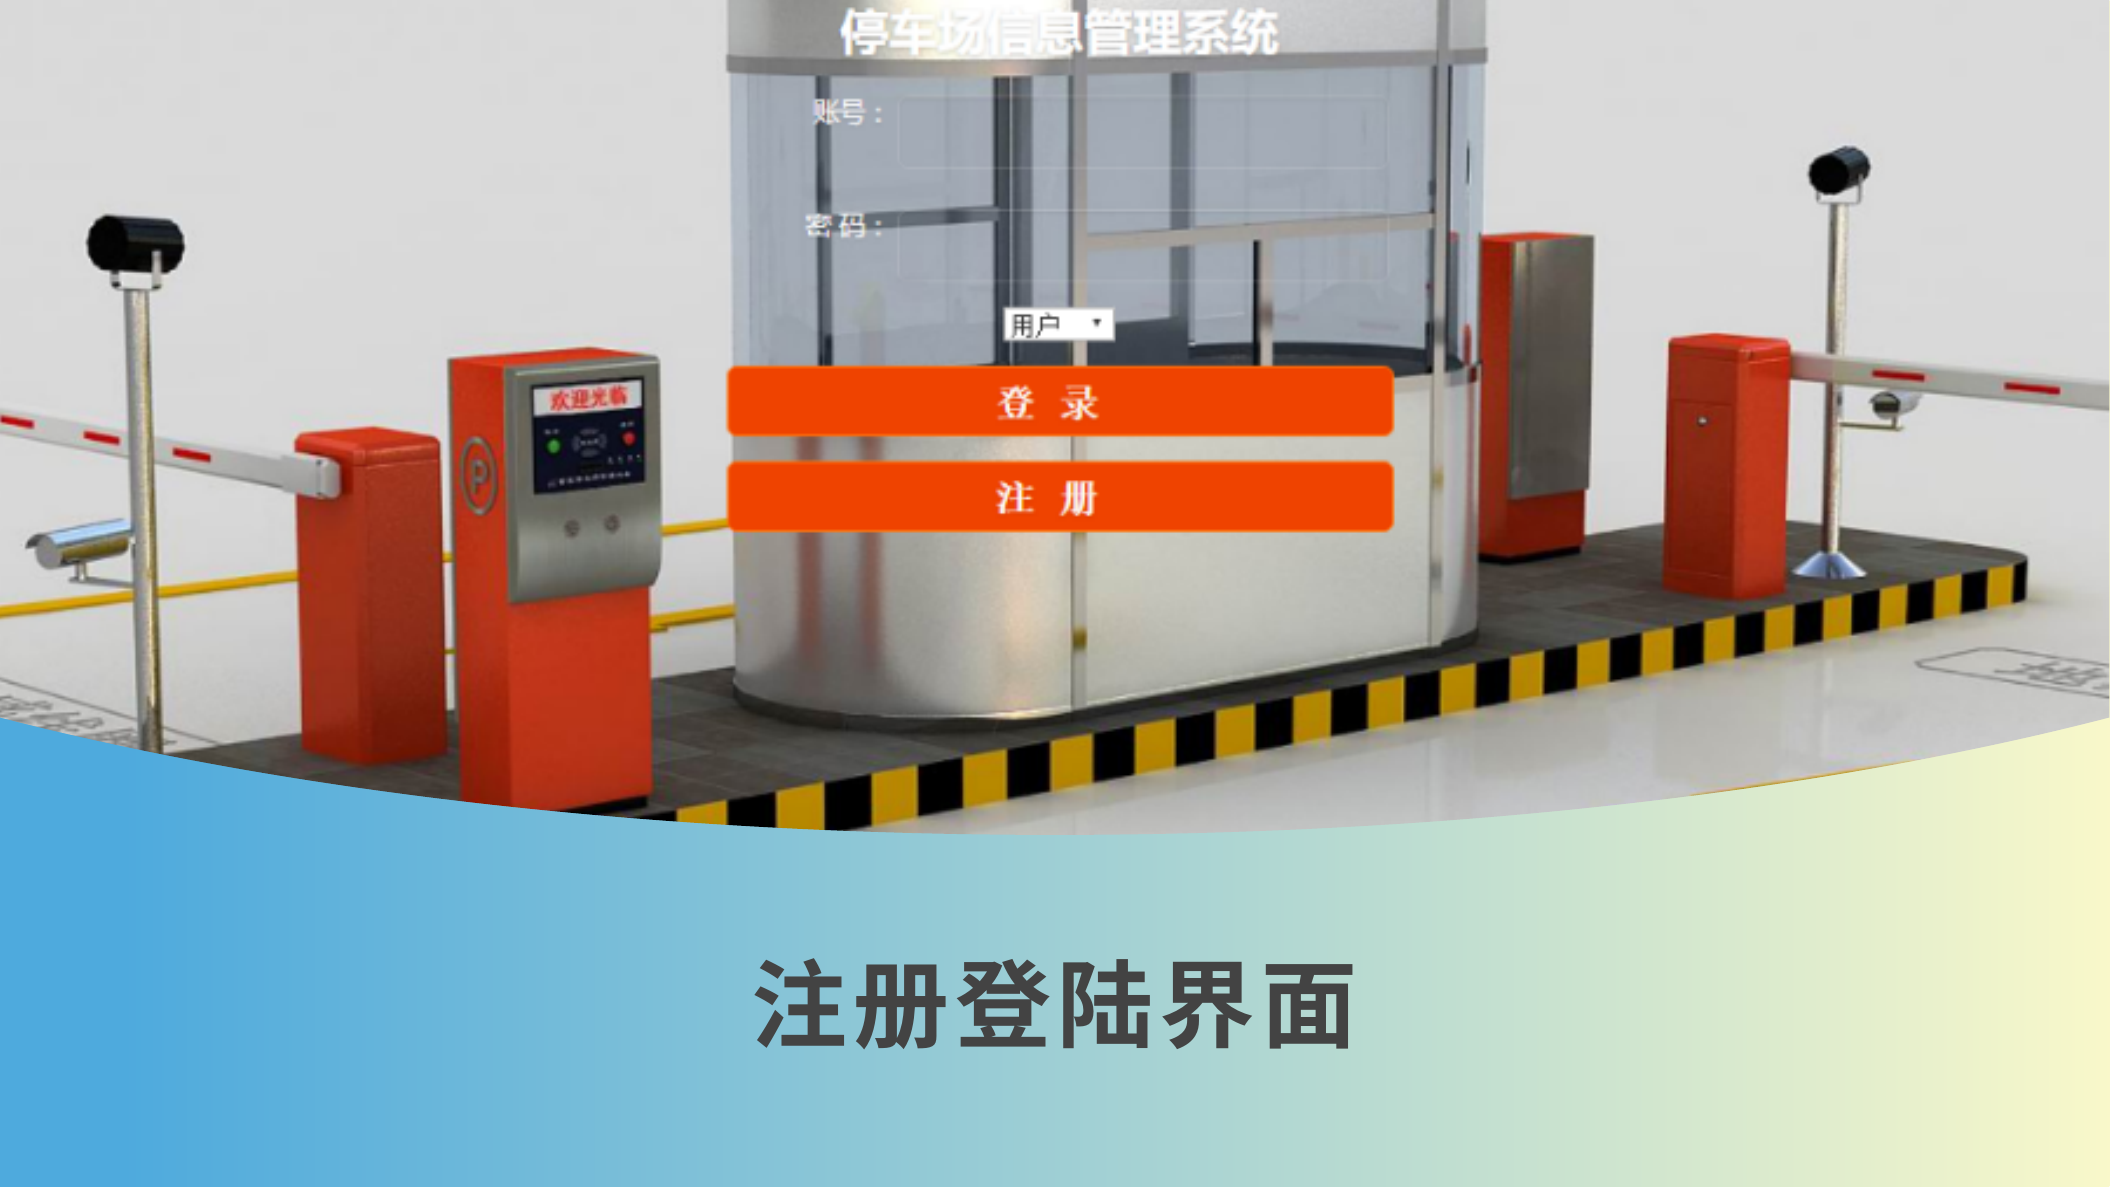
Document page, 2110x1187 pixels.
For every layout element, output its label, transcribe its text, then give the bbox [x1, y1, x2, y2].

text_box 注册登陆界面 [171, 935, 1938, 1068]
picture [0, 0, 2110, 835]
